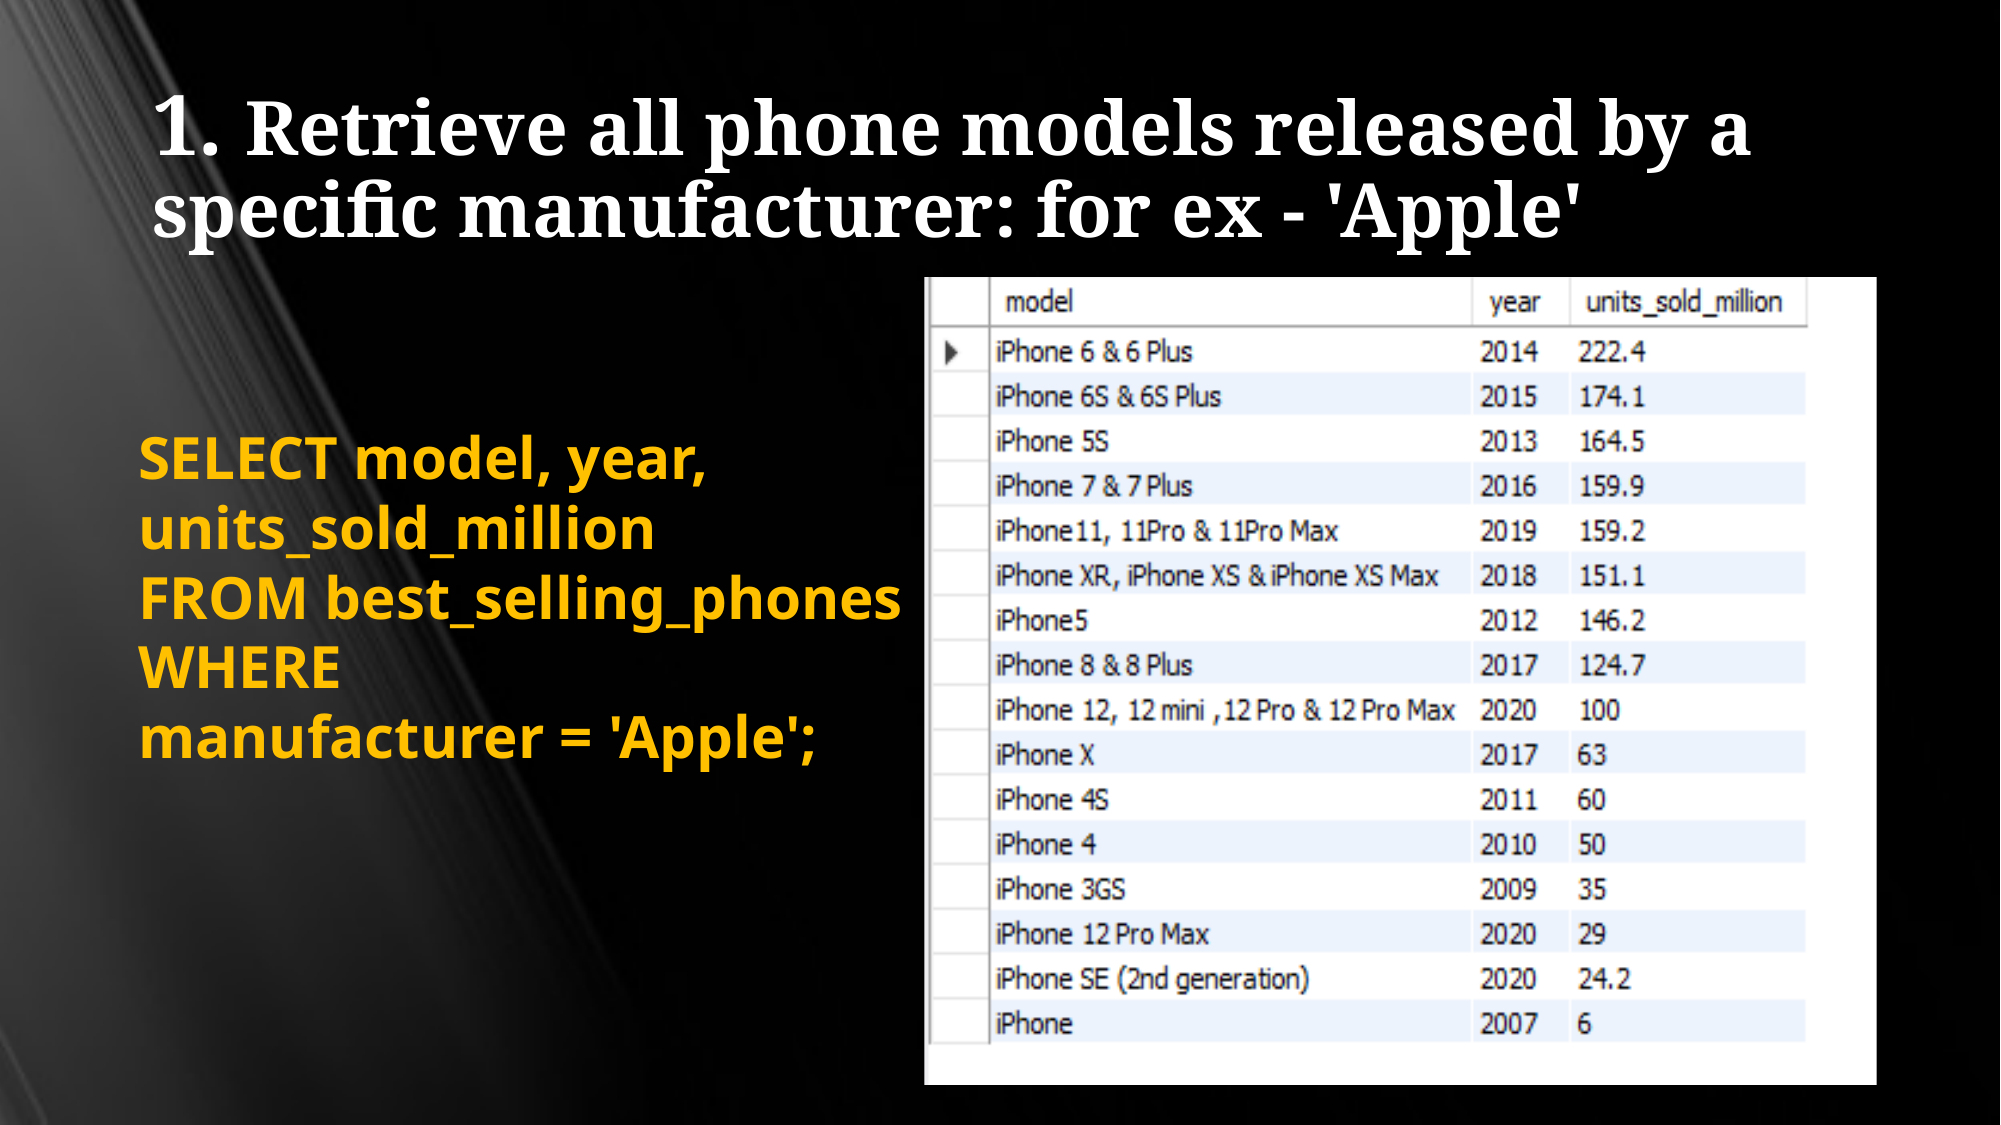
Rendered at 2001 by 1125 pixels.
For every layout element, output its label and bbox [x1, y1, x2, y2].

list [924, 277, 1877, 1085]
picture [0, 0, 2000, 1125]
